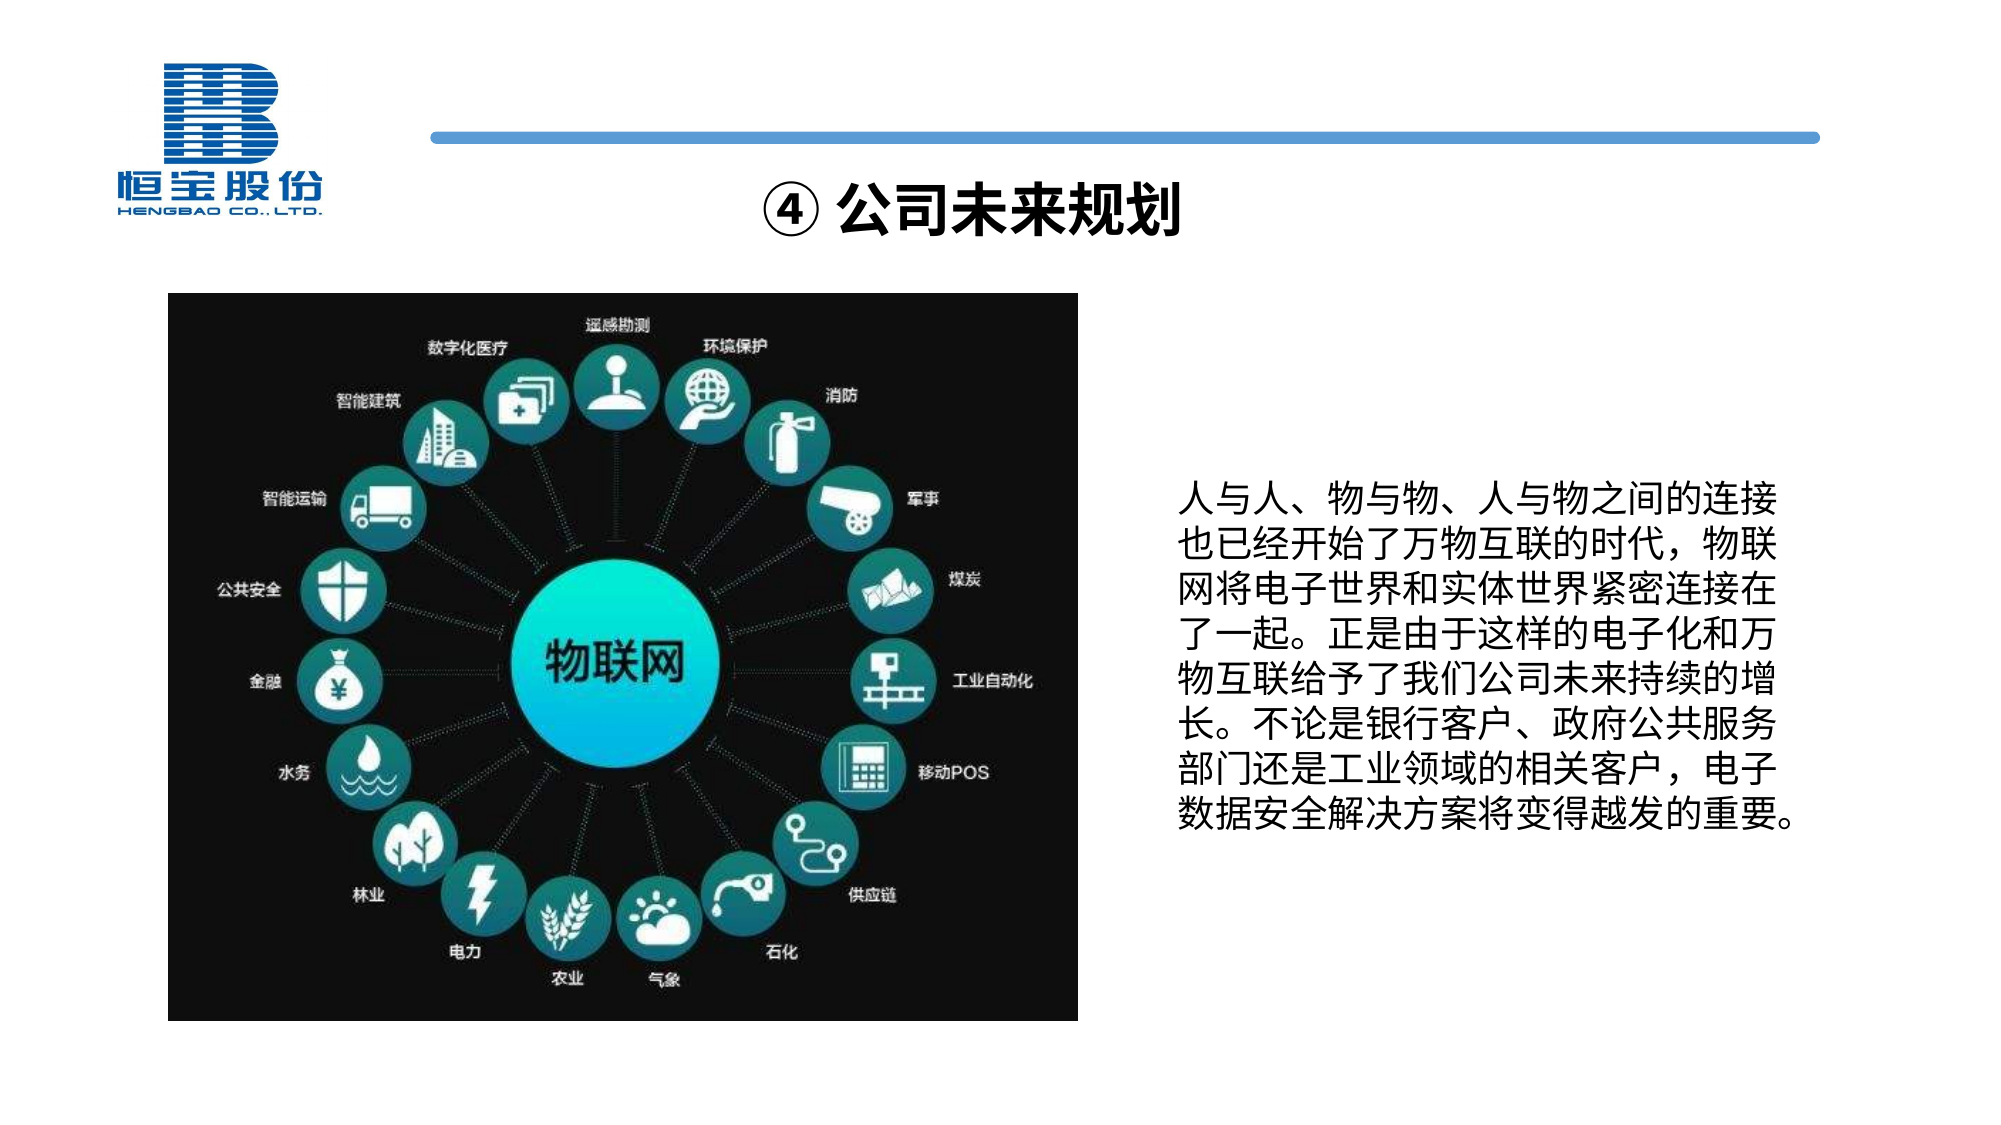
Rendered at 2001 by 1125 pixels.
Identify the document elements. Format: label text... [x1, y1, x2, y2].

picture [109, 59, 328, 216]
text_box ④公司未来规划 [747, 166, 1253, 251]
text_box 人与人、物与物、人与物之间的连接也已经开始了万物互联的时代，物联网将电子世界和实体世界紧密连接在了一起。正是由于这样的电子化和万物互联给予了我们公司未来持续的增长。不论是银行客户、政府公共服务部门还是工业领域的相关客户，电子数据安全解决方案将变得越发的重要。 [1162, 467, 1822, 843]
picture [168, 293, 1078, 1021]
